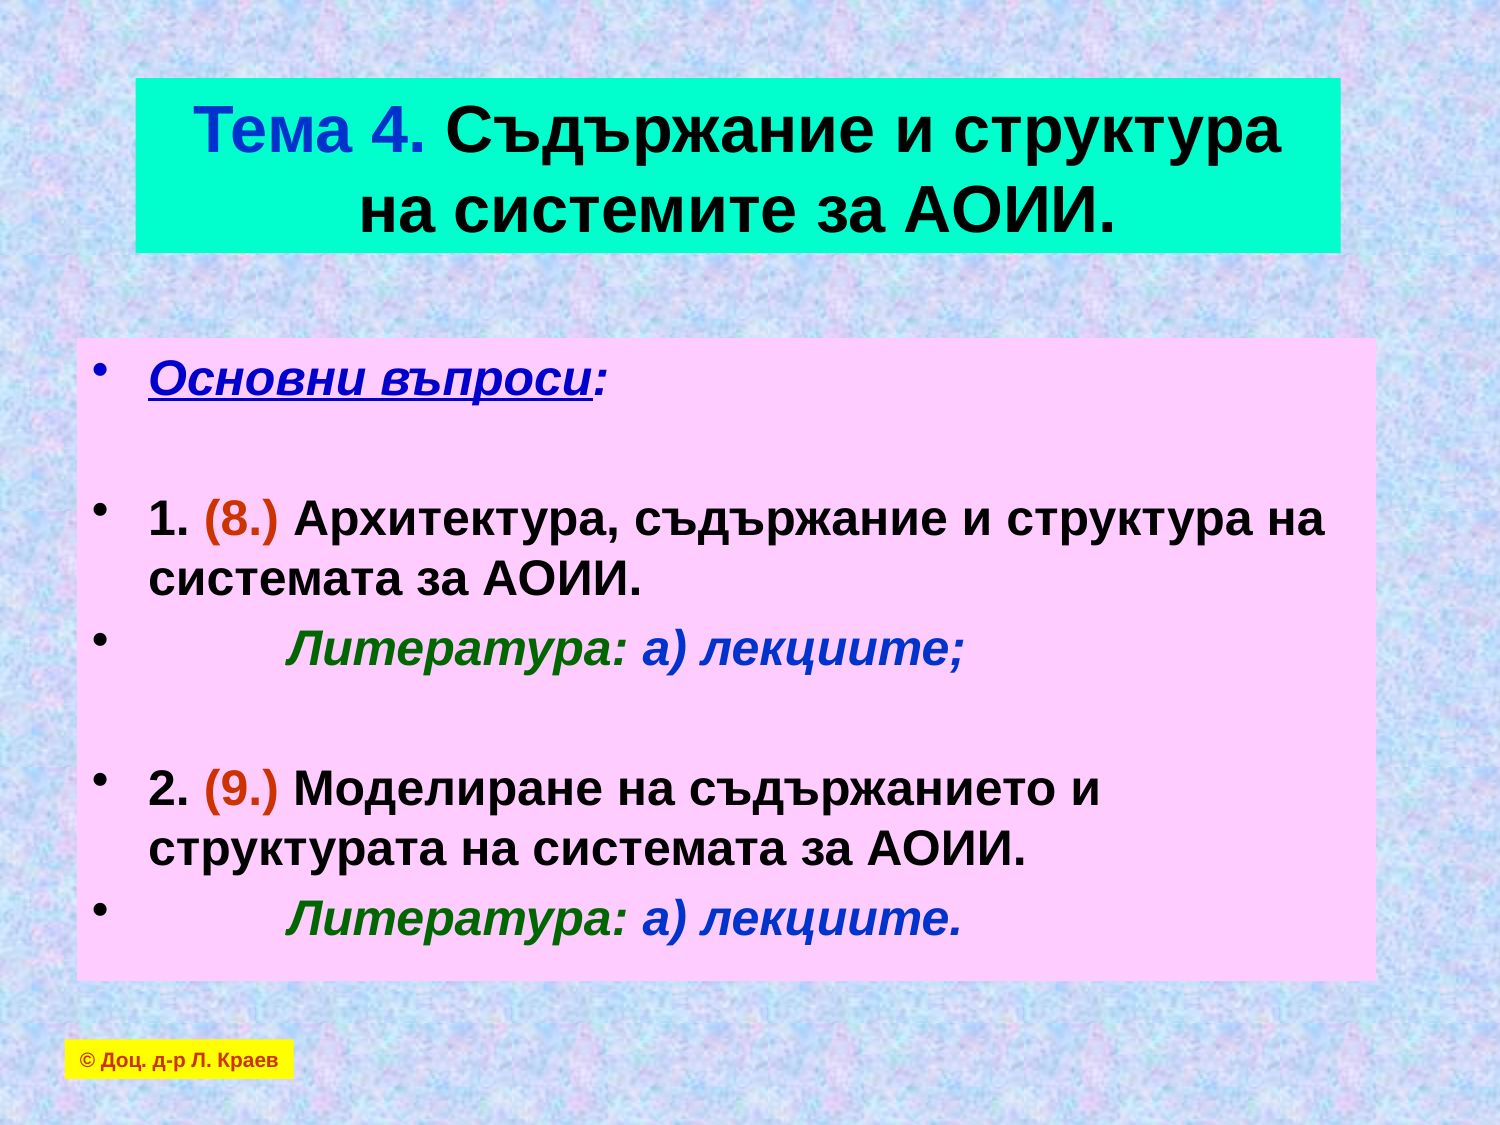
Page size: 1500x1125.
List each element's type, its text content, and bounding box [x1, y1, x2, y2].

text_box © Доц. д-р Л. Краев [64, 1039, 294, 1079]
picture [0, 0, 1500, 1125]
list Основни въпроси: 1. (8.) Архитектура, съдържание и структура на системата за АОИИ. Литература: а) лекциите; 2. (9.) Моделиране на съдържанието и структурата на системата за АОИИ. Литература: а) лекциите. [76, 338, 1376, 982]
title Тема 4. Съдържание и структура на системите за АОИИ. [135, 78, 1341, 254]
